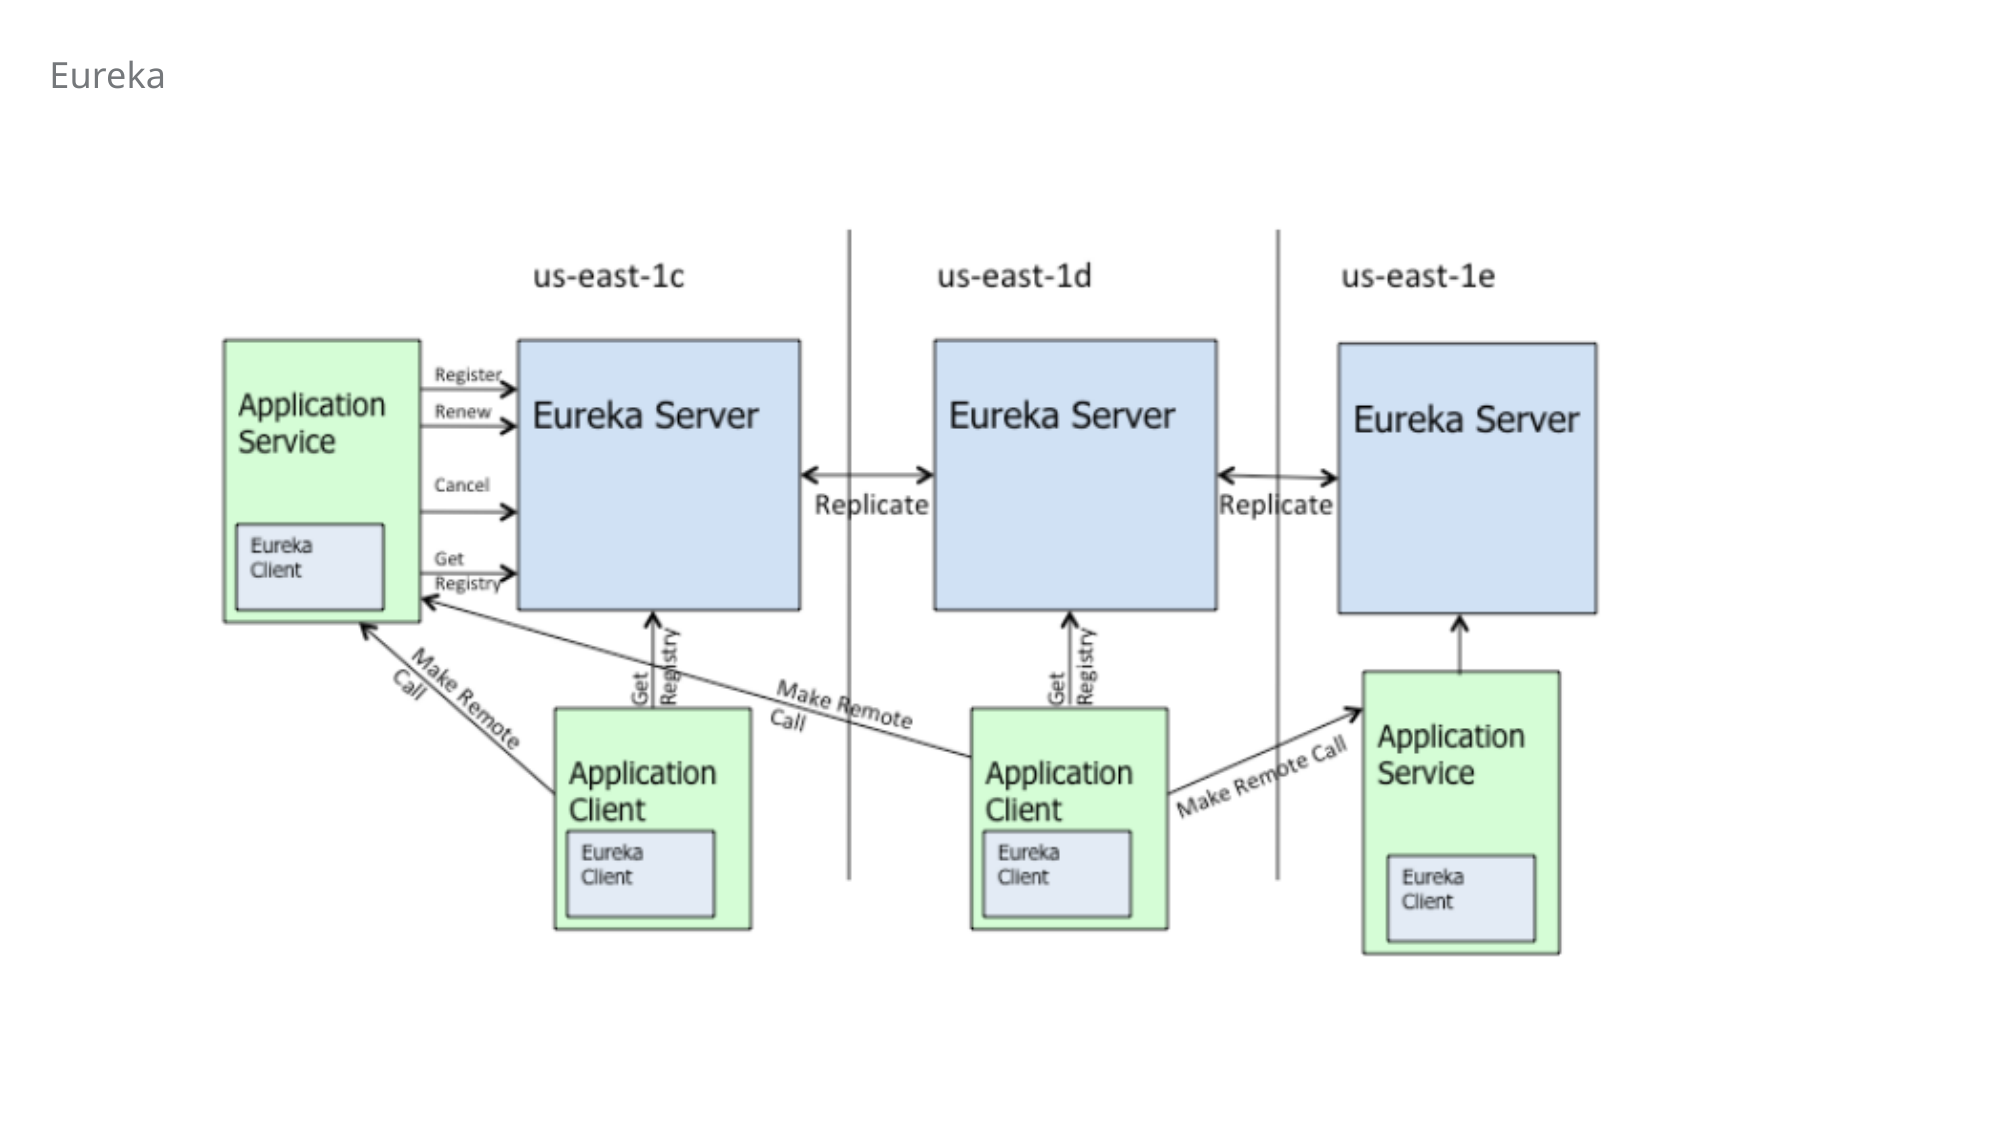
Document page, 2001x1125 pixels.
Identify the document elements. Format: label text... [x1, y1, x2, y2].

picture [174, 148, 1644, 1010]
subtitle Eureka [29, 0, 1959, 117]
